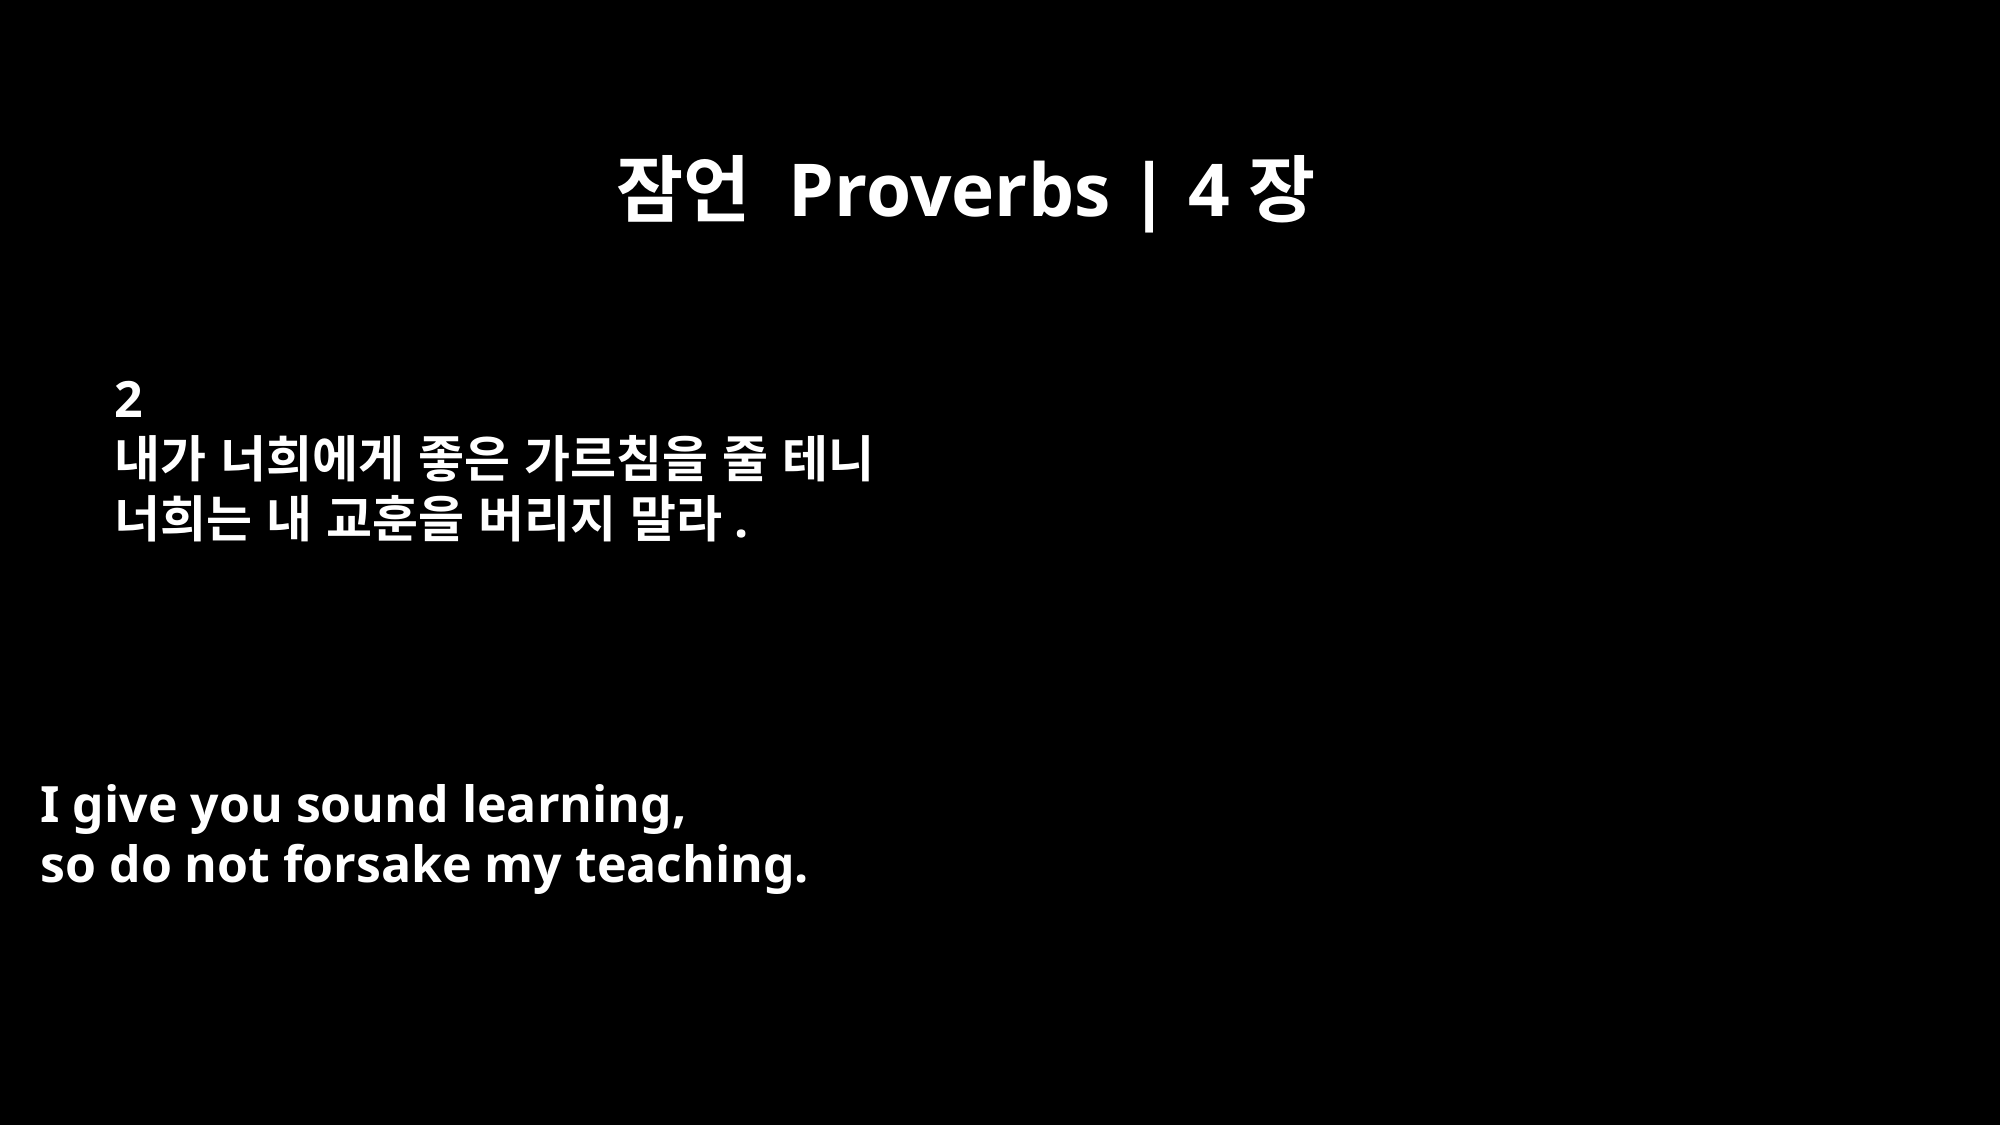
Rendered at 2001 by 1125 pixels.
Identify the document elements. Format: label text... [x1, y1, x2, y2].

text_box I give you sound learning, so do not forsake my teaching. [25, 764, 825, 900]
text_box 잠언 Proverbs | 4장 [601, 136, 1331, 239]
text_box 2 내가 너희에게 좋은 가르침을 줄 테니 너희는 내 교훈을 버리지 말라. [99, 359, 890, 555]
